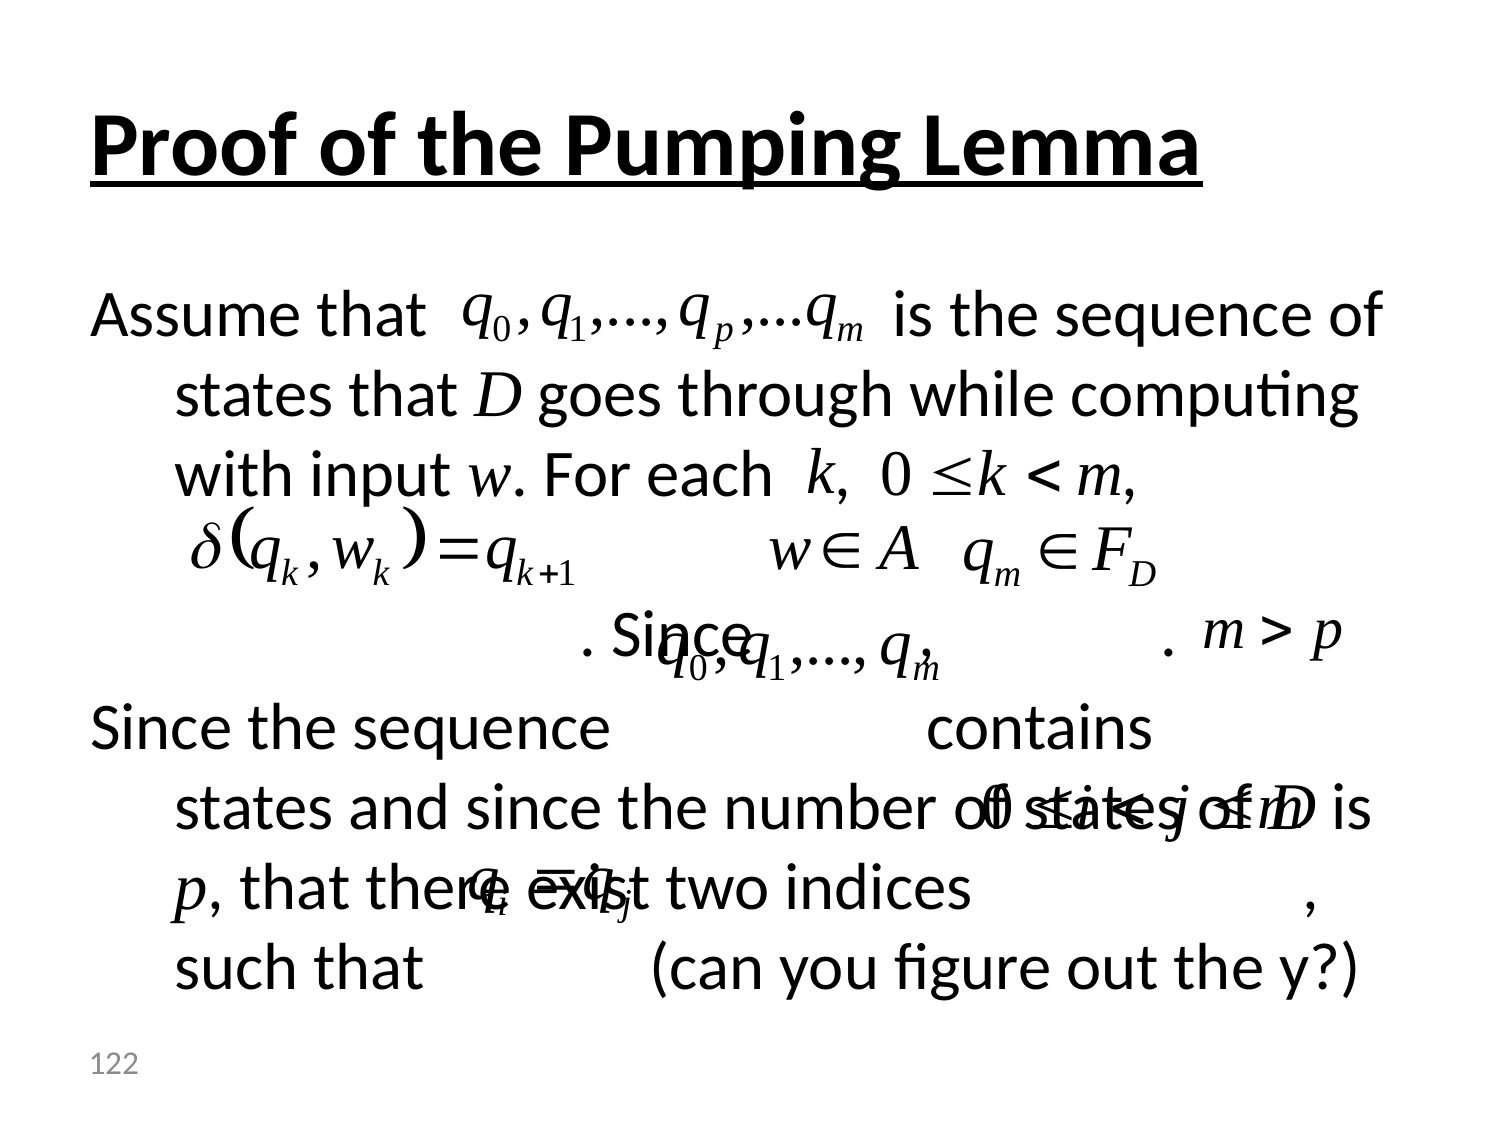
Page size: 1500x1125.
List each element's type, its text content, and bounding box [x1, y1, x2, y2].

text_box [451, 260, 880, 364]
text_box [872, 435, 1137, 513]
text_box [757, 509, 926, 587]
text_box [797, 433, 852, 508]
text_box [179, 503, 587, 602]
slide_number 122 [58, 1031, 409, 1092]
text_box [456, 834, 647, 938]
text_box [952, 505, 1170, 604]
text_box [646, 599, 950, 697]
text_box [1192, 608, 1354, 674]
title Proof of the Pumping Lemma [75, 45, 1425, 233]
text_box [972, 768, 1314, 856]
list Assume that is the sequence of states that D goes through while computing with input w. For each , , . Since , . Since the sequence contains states and since the number of states of D is p, that there exist two indices , such that (can you figure out the y?) [75, 262, 1425, 1005]
